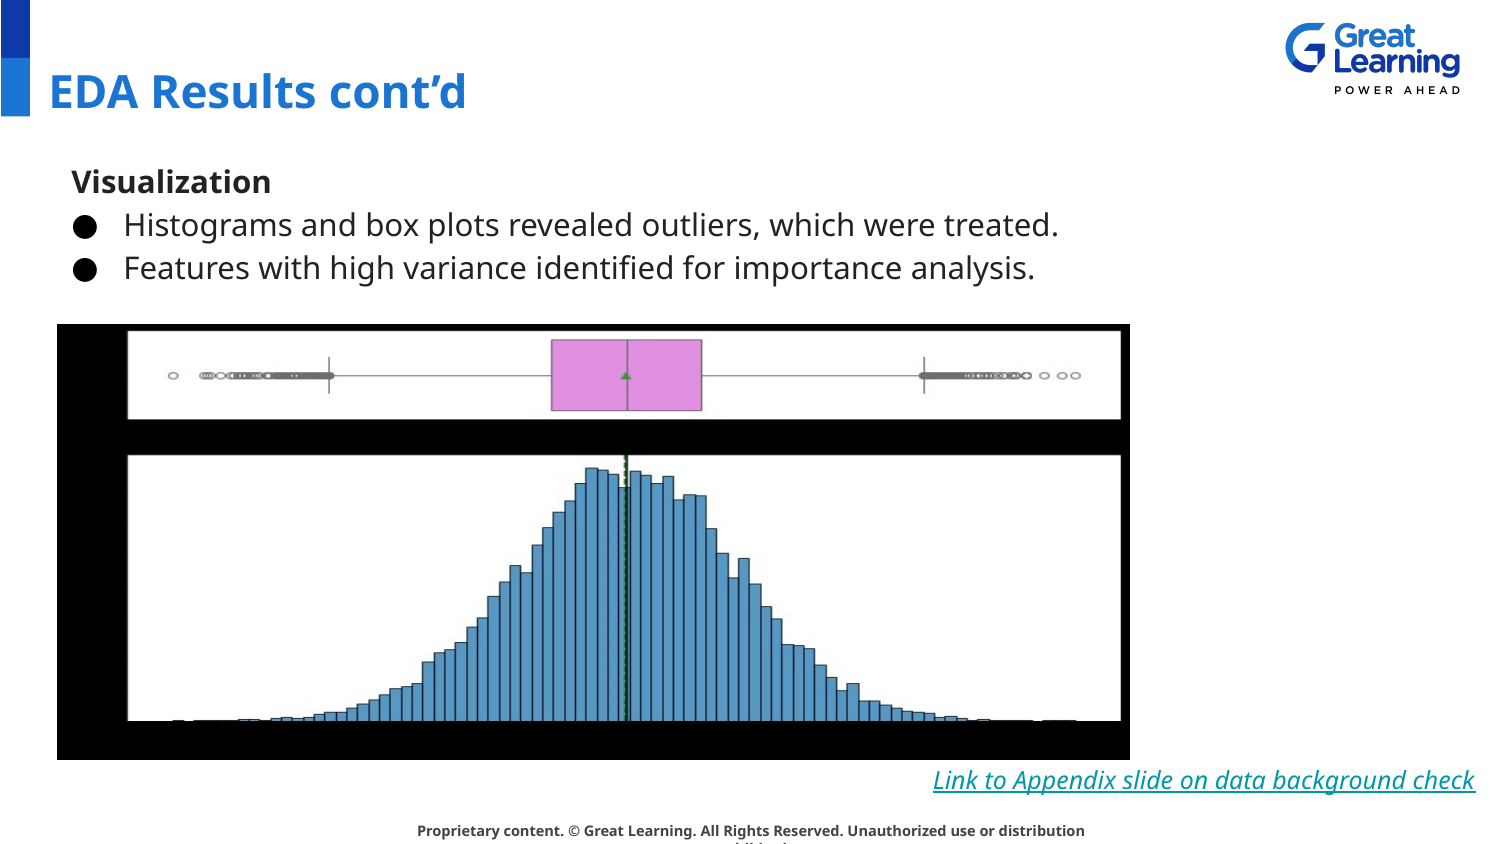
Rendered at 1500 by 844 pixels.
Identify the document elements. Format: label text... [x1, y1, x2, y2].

picture [1258, 11, 1487, 106]
picture [57, 324, 1130, 761]
title EDA Results cont’d [33, 47, 1431, 141]
list Visualization Histograms and box plots revealed outliers, which were treated. Features with high variance identified for importance analysis. [33, 141, 1449, 750]
text_box Link to Appendix slide on data background check [668, 749, 1491, 810]
